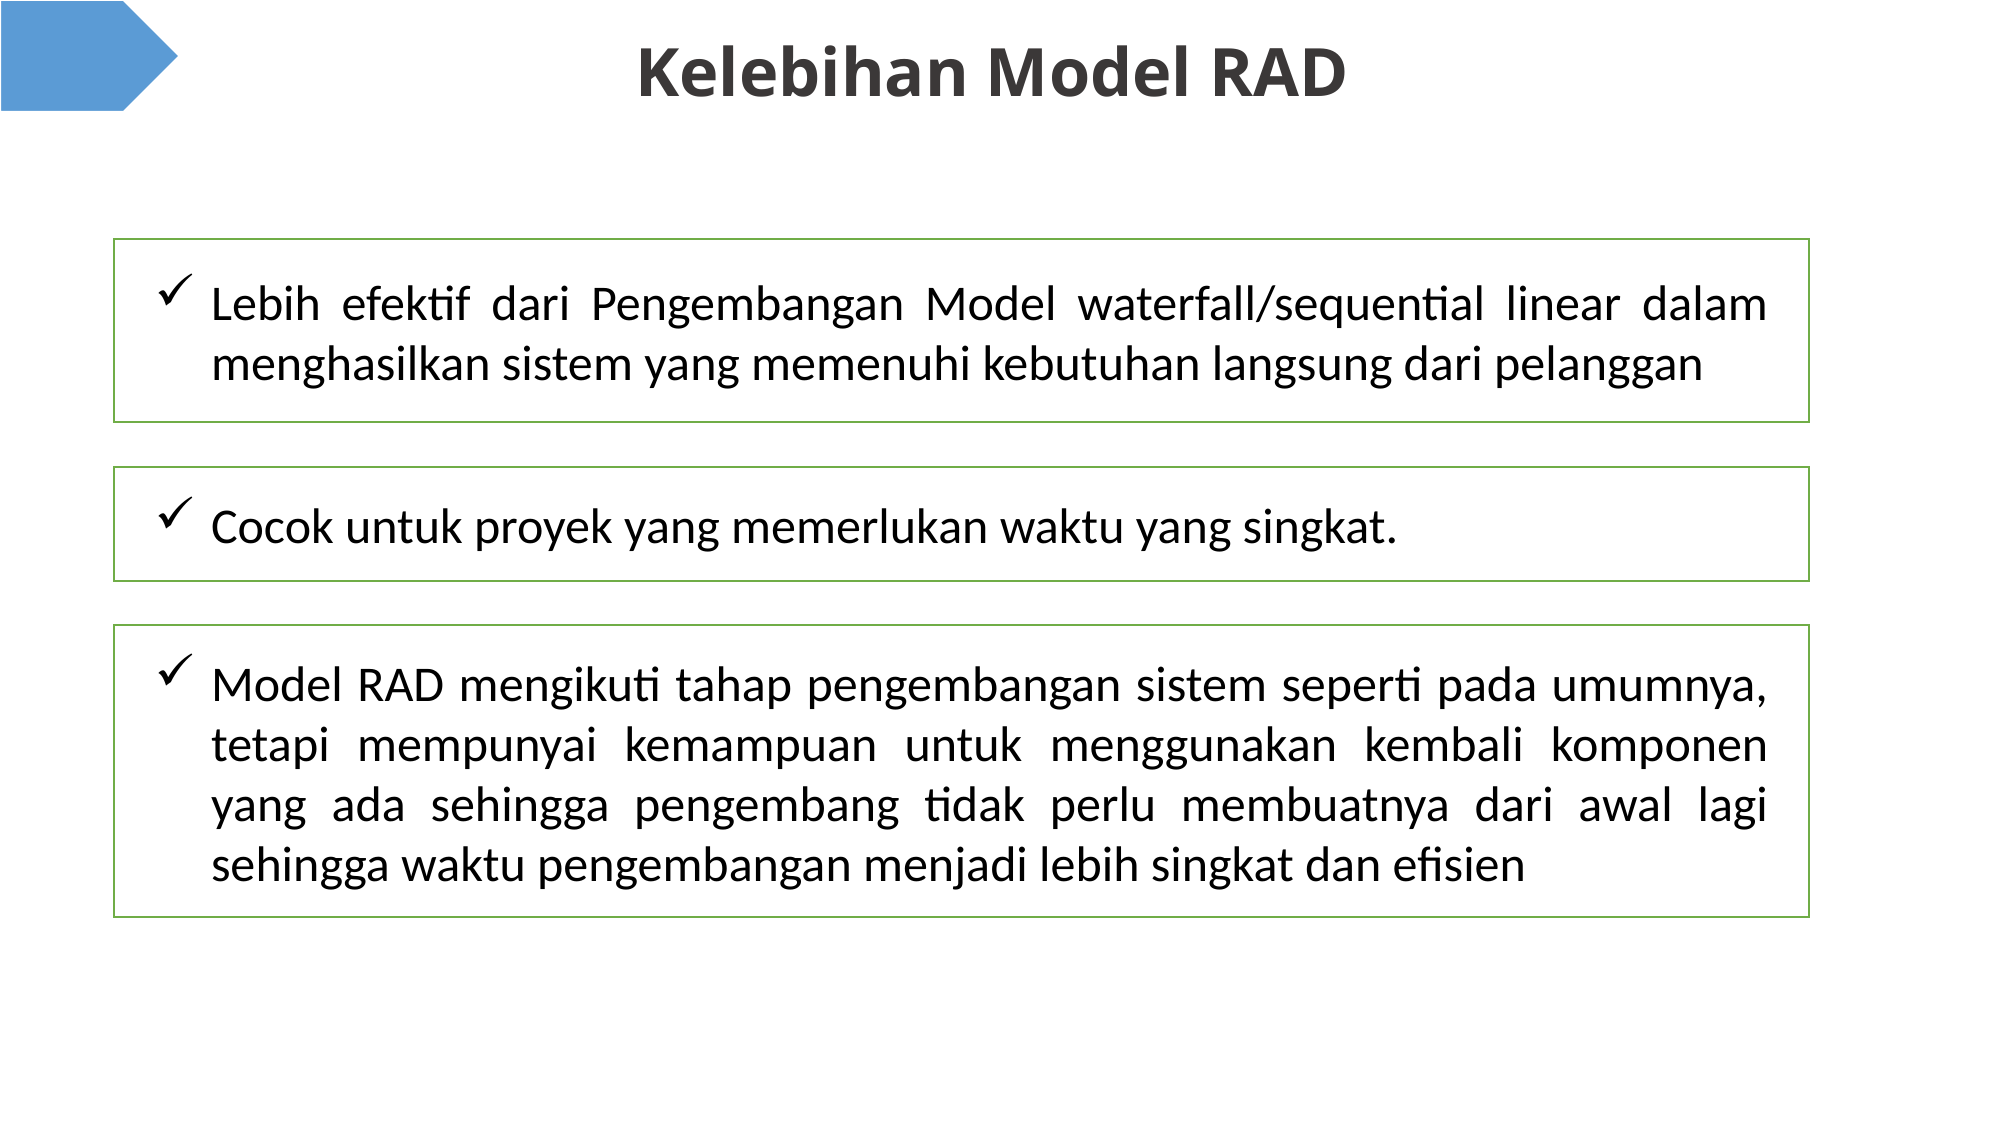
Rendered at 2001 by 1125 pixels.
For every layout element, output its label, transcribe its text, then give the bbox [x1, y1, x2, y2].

title Kelebihan Model RAD [191, 11, 1794, 138]
text_box Cocok untuk proyek yang memerlukan waktu yang singkat. [113, 466, 1810, 582]
text_box Lebih efektif dari Pengembangan Model waterfall/sequential linear dalam menghasilkan sistem yang memenuhi kebutuhan langsung dari pelanggan [113, 238, 1810, 423]
text_box Model RAD mengikuti tahap pengembangan sistem seperti pada umumnya, tetapi mempunyai kemampuan untuk menggunakan kembali komponen yang ada sehingga pengembang tidak perlu membuatnya dari awal lagi sehingga waktu pengembangan menjadi lebih singkat dan efisien [113, 624, 1810, 918]
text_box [0, 0, 180, 112]
